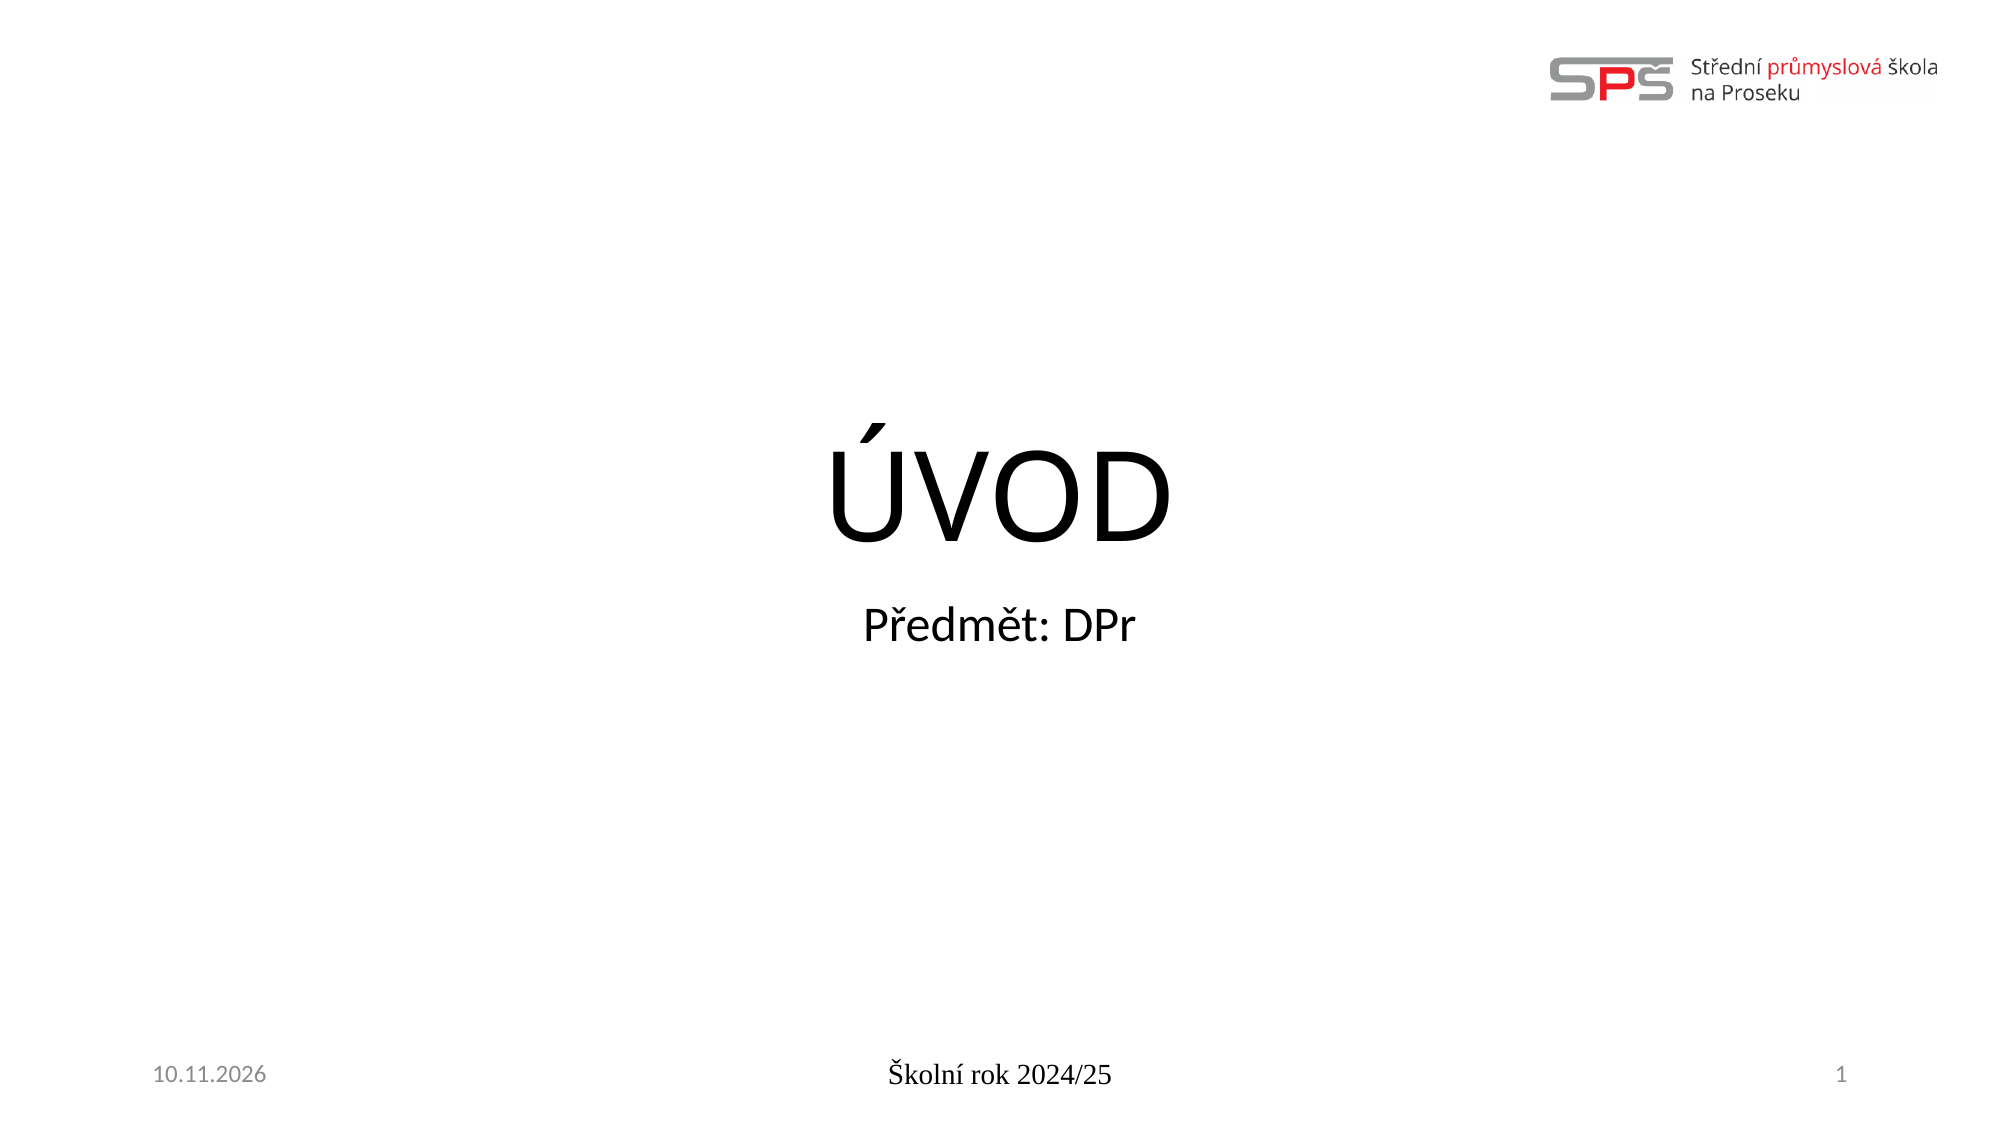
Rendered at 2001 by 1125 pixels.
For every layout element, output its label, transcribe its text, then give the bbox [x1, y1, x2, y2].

subtitle Předmět: DPr [249, 590, 1750, 863]
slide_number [137, 1042, 588, 1103]
footer Školní rok 2024/25 [662, 1042, 1338, 1103]
slide_number 1 [1412, 1042, 1863, 1103]
picture [1524, 22, 1975, 134]
title Úvod [249, 184, 1750, 576]
